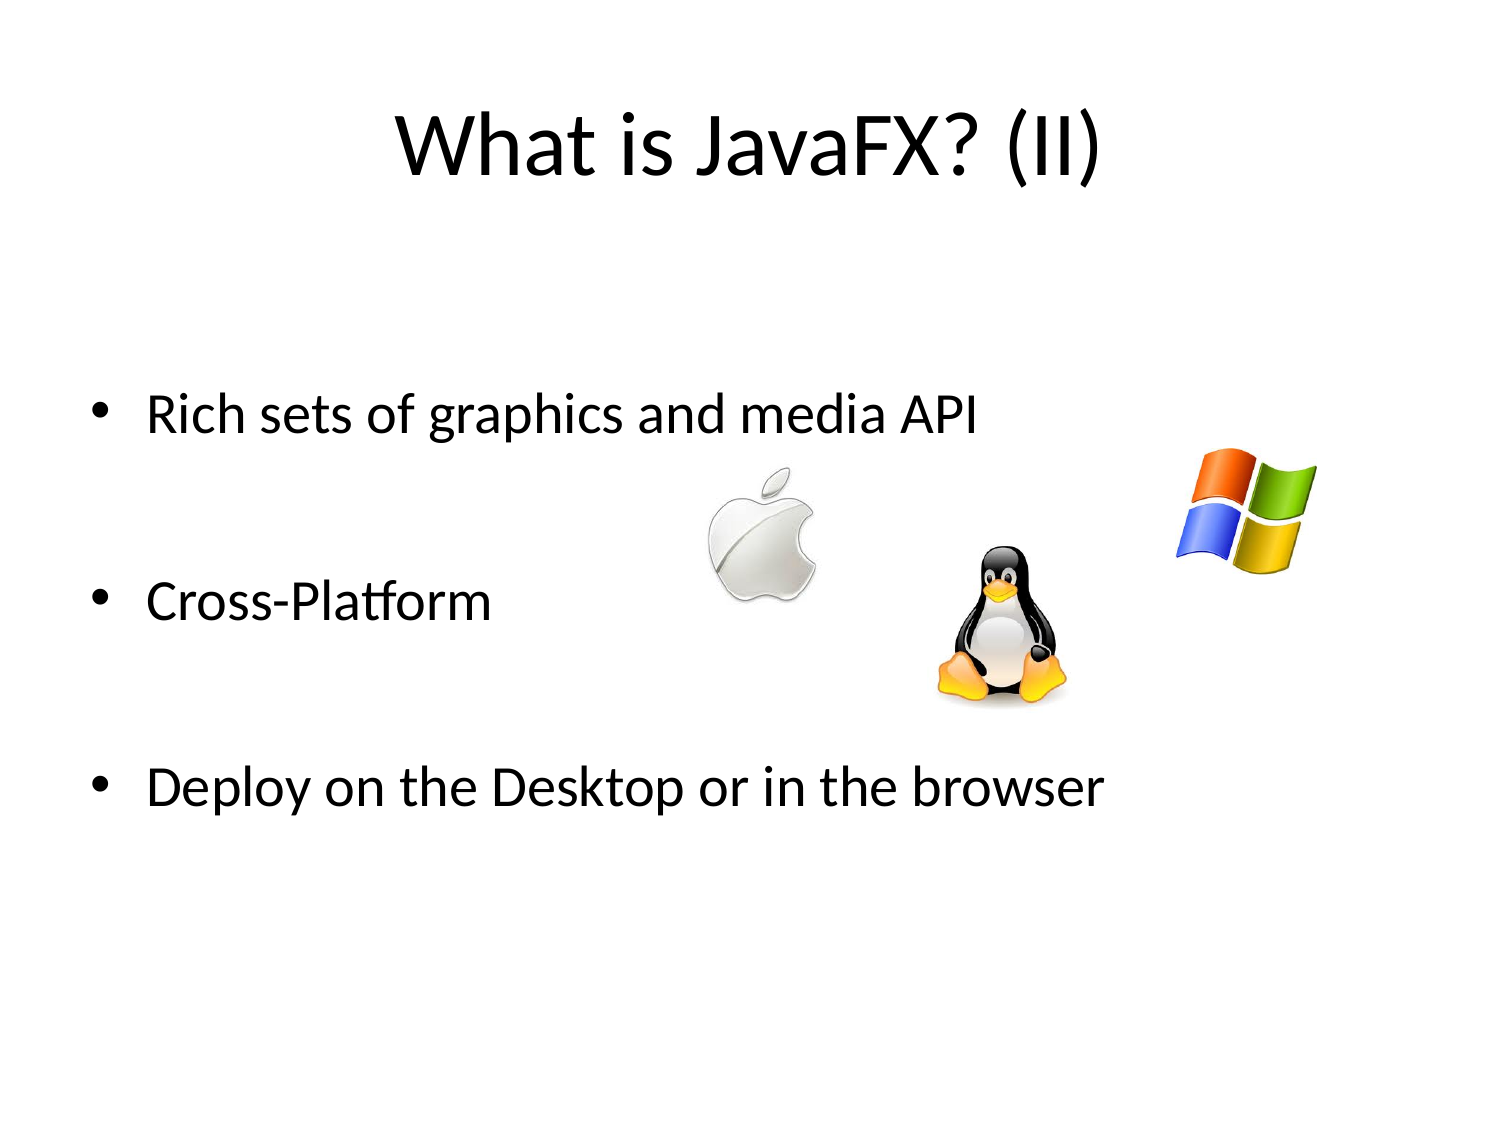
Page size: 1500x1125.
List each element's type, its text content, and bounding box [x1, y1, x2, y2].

title What is JavaFX? (II) [75, 45, 1425, 233]
picture [655, 460, 869, 610]
list Rich sets of graphics and media API Cross-Platform Deploy on the Desktop or in the browser [75, 262, 1425, 1005]
picture [1174, 448, 1318, 575]
picture [926, 538, 1075, 717]
